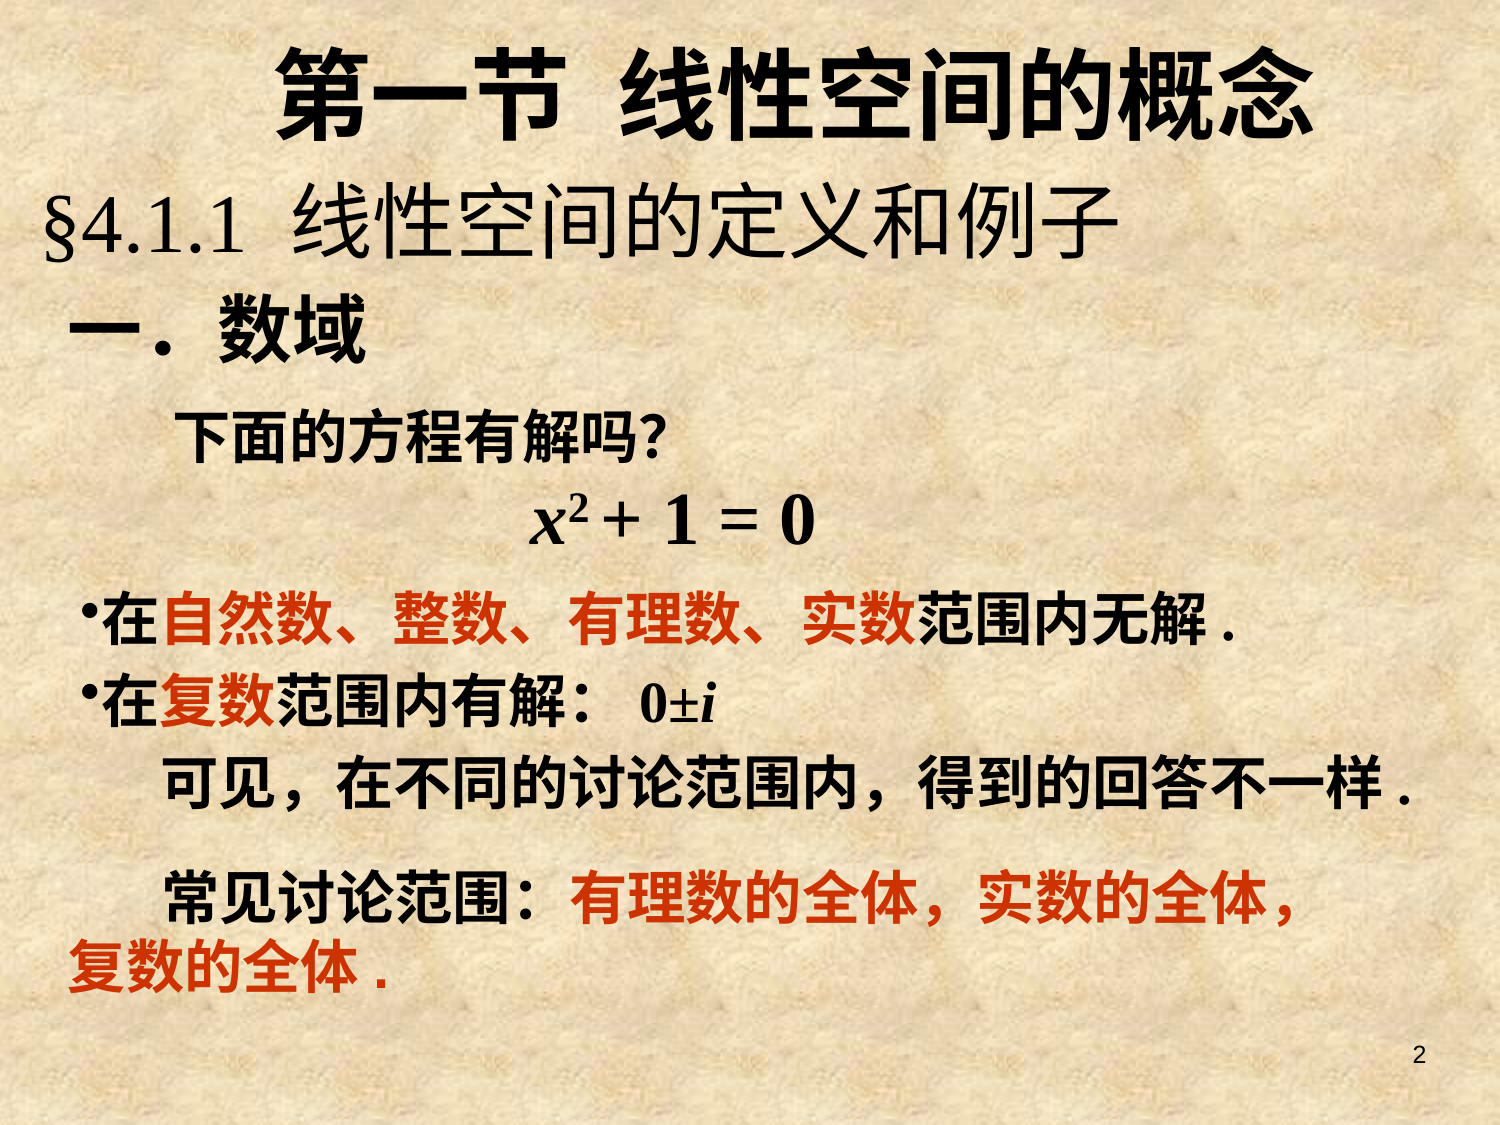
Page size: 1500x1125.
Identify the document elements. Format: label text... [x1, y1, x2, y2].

text_box 一．数域 [53, 274, 391, 380]
list 在自然数、整数、有理数、实数范围内无解. 在复数范围内有解：0±i 可见，在不同的讨论范围内，得到的回答不一样. [65, 575, 1491, 850]
text_box 常见讨论范围：有理数的全体，实数的全体， 复数的全体. [53, 853, 1463, 1009]
text_box 下面的方程有解吗？ x2 + 1 = 0 [158, 392, 916, 568]
picture [0, 0, 1500, 1125]
title §4.1.1 线性空间的定义和例子 [24, 124, 1376, 313]
text_box 第一节 线性空间的概念 [212, 24, 1375, 188]
